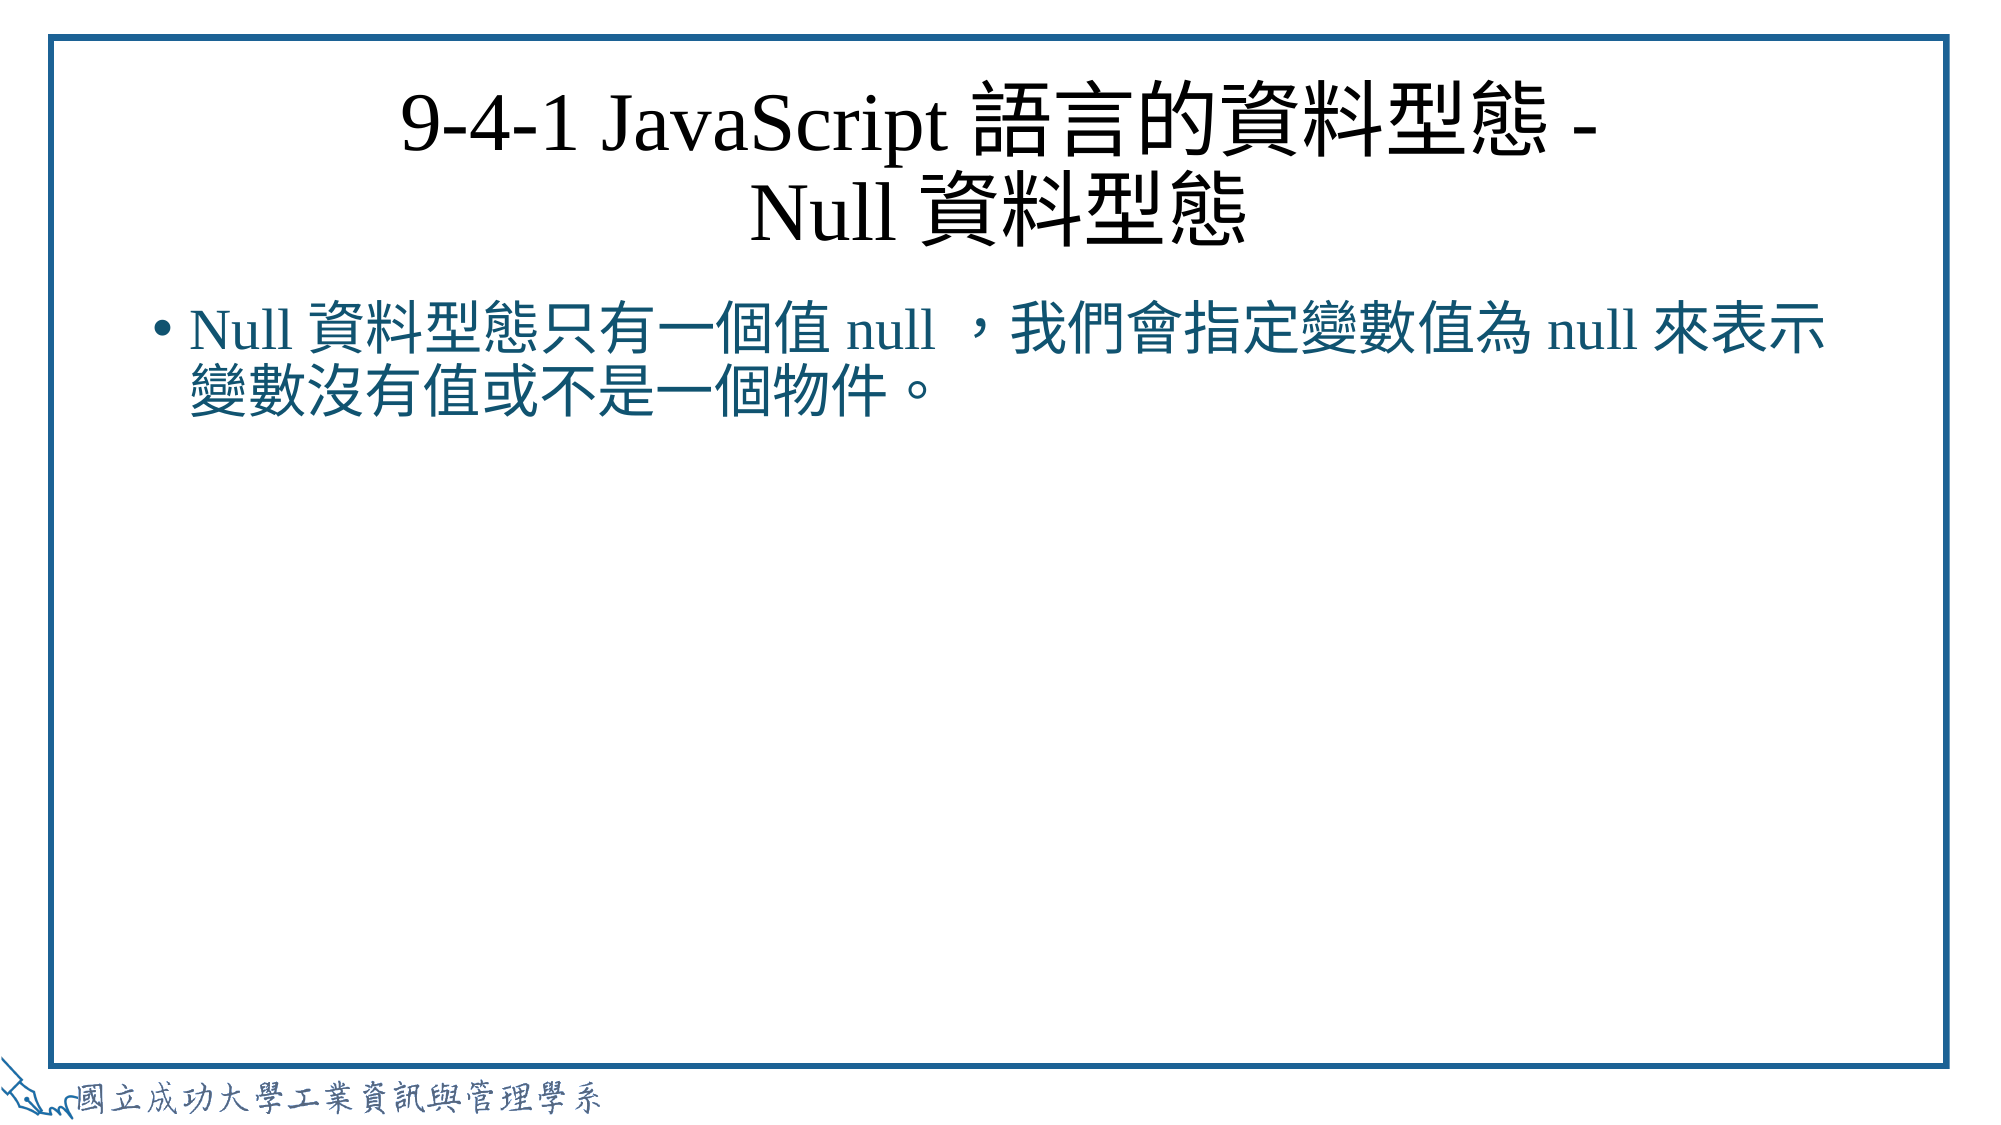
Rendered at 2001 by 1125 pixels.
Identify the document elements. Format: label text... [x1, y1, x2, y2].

title 9-4-1 JavaScript語言的資料型態- Null資料型態 [137, 59, 1863, 278]
list Null資料型態只有一個值null，我們會指定變數值為null來表示變數沒有值或不是一個物件。 [137, 291, 1863, 1006]
picture [0, 1049, 80, 1125]
